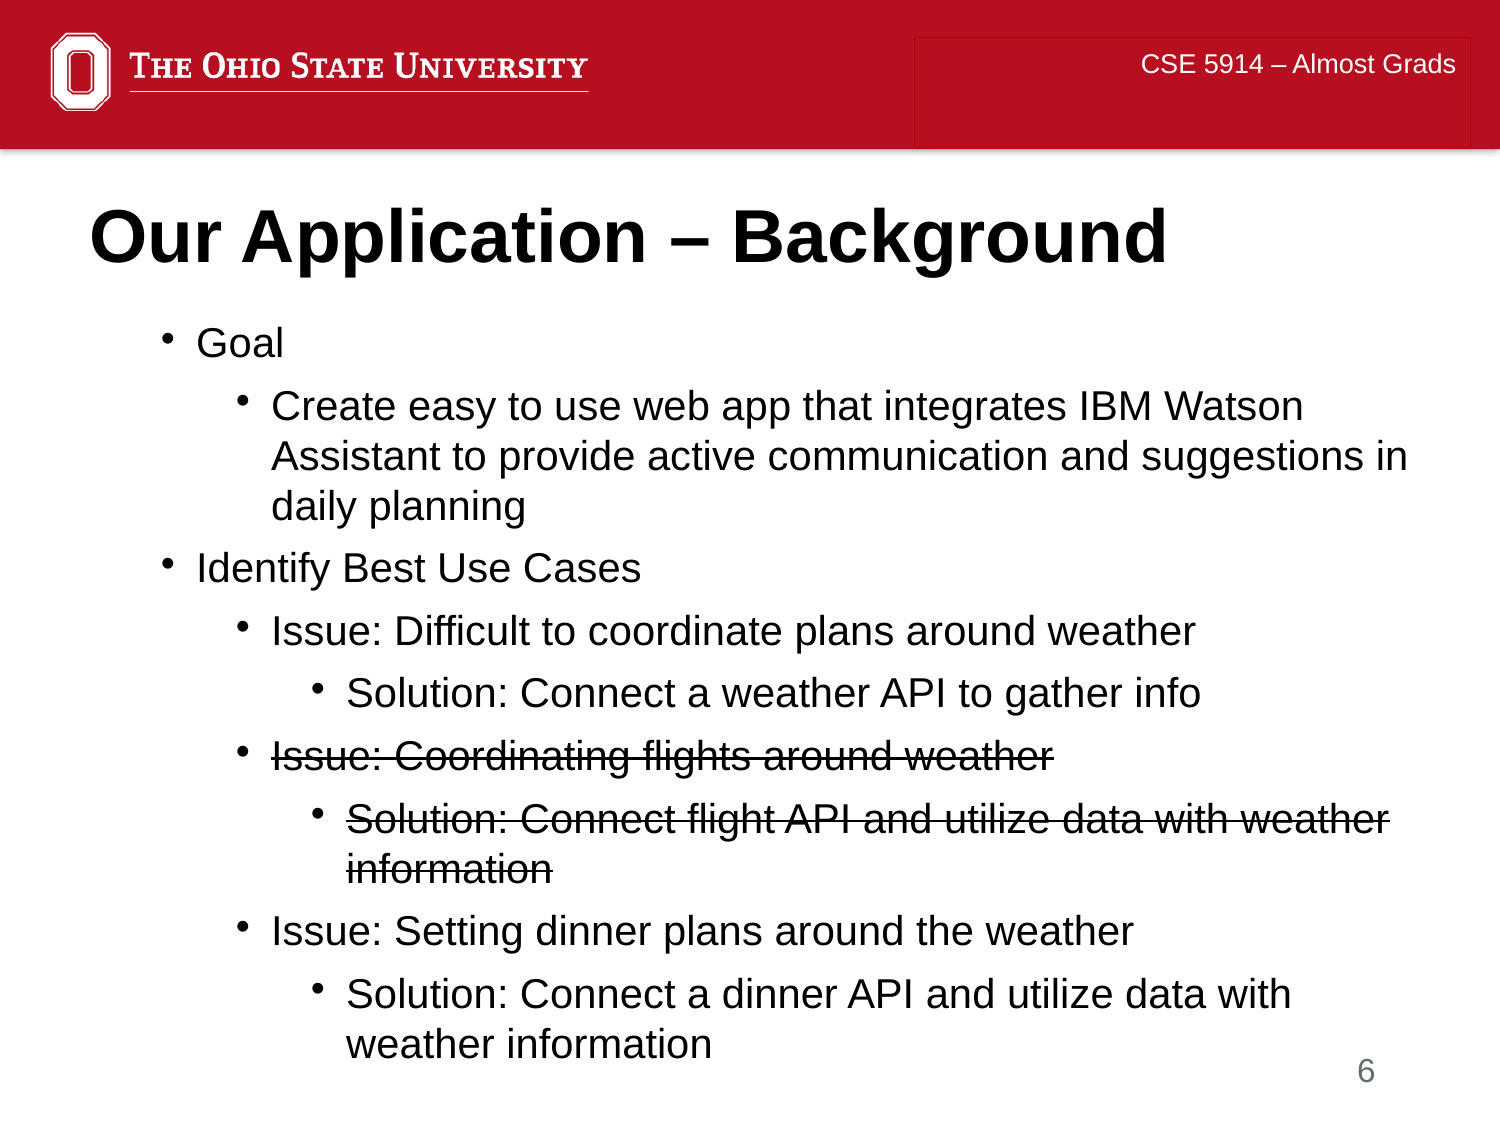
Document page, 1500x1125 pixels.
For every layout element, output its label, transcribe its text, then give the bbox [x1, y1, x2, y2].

text_box Our Application – Background [75, 179, 1319, 290]
text_box Goal Create easy to use web app that integrates IBM Watson Assistant to provide active communication and suggestions in daily planning Identify Best Use Cases Issue: Difficult to coordinate plans around weather Solution: Connect a weather API to gather info Issue: Coordinating flights around weather Solution: Connect flight API and utilize data with weather information Issue: Setting dinner plans around the weather Solution: Connect a dinner API and utilize data with weather information [75, 308, 1425, 1051]
text_box CSE 5914 – Almost Grads [914, 37, 1471, 148]
picture [50, 32, 589, 111]
